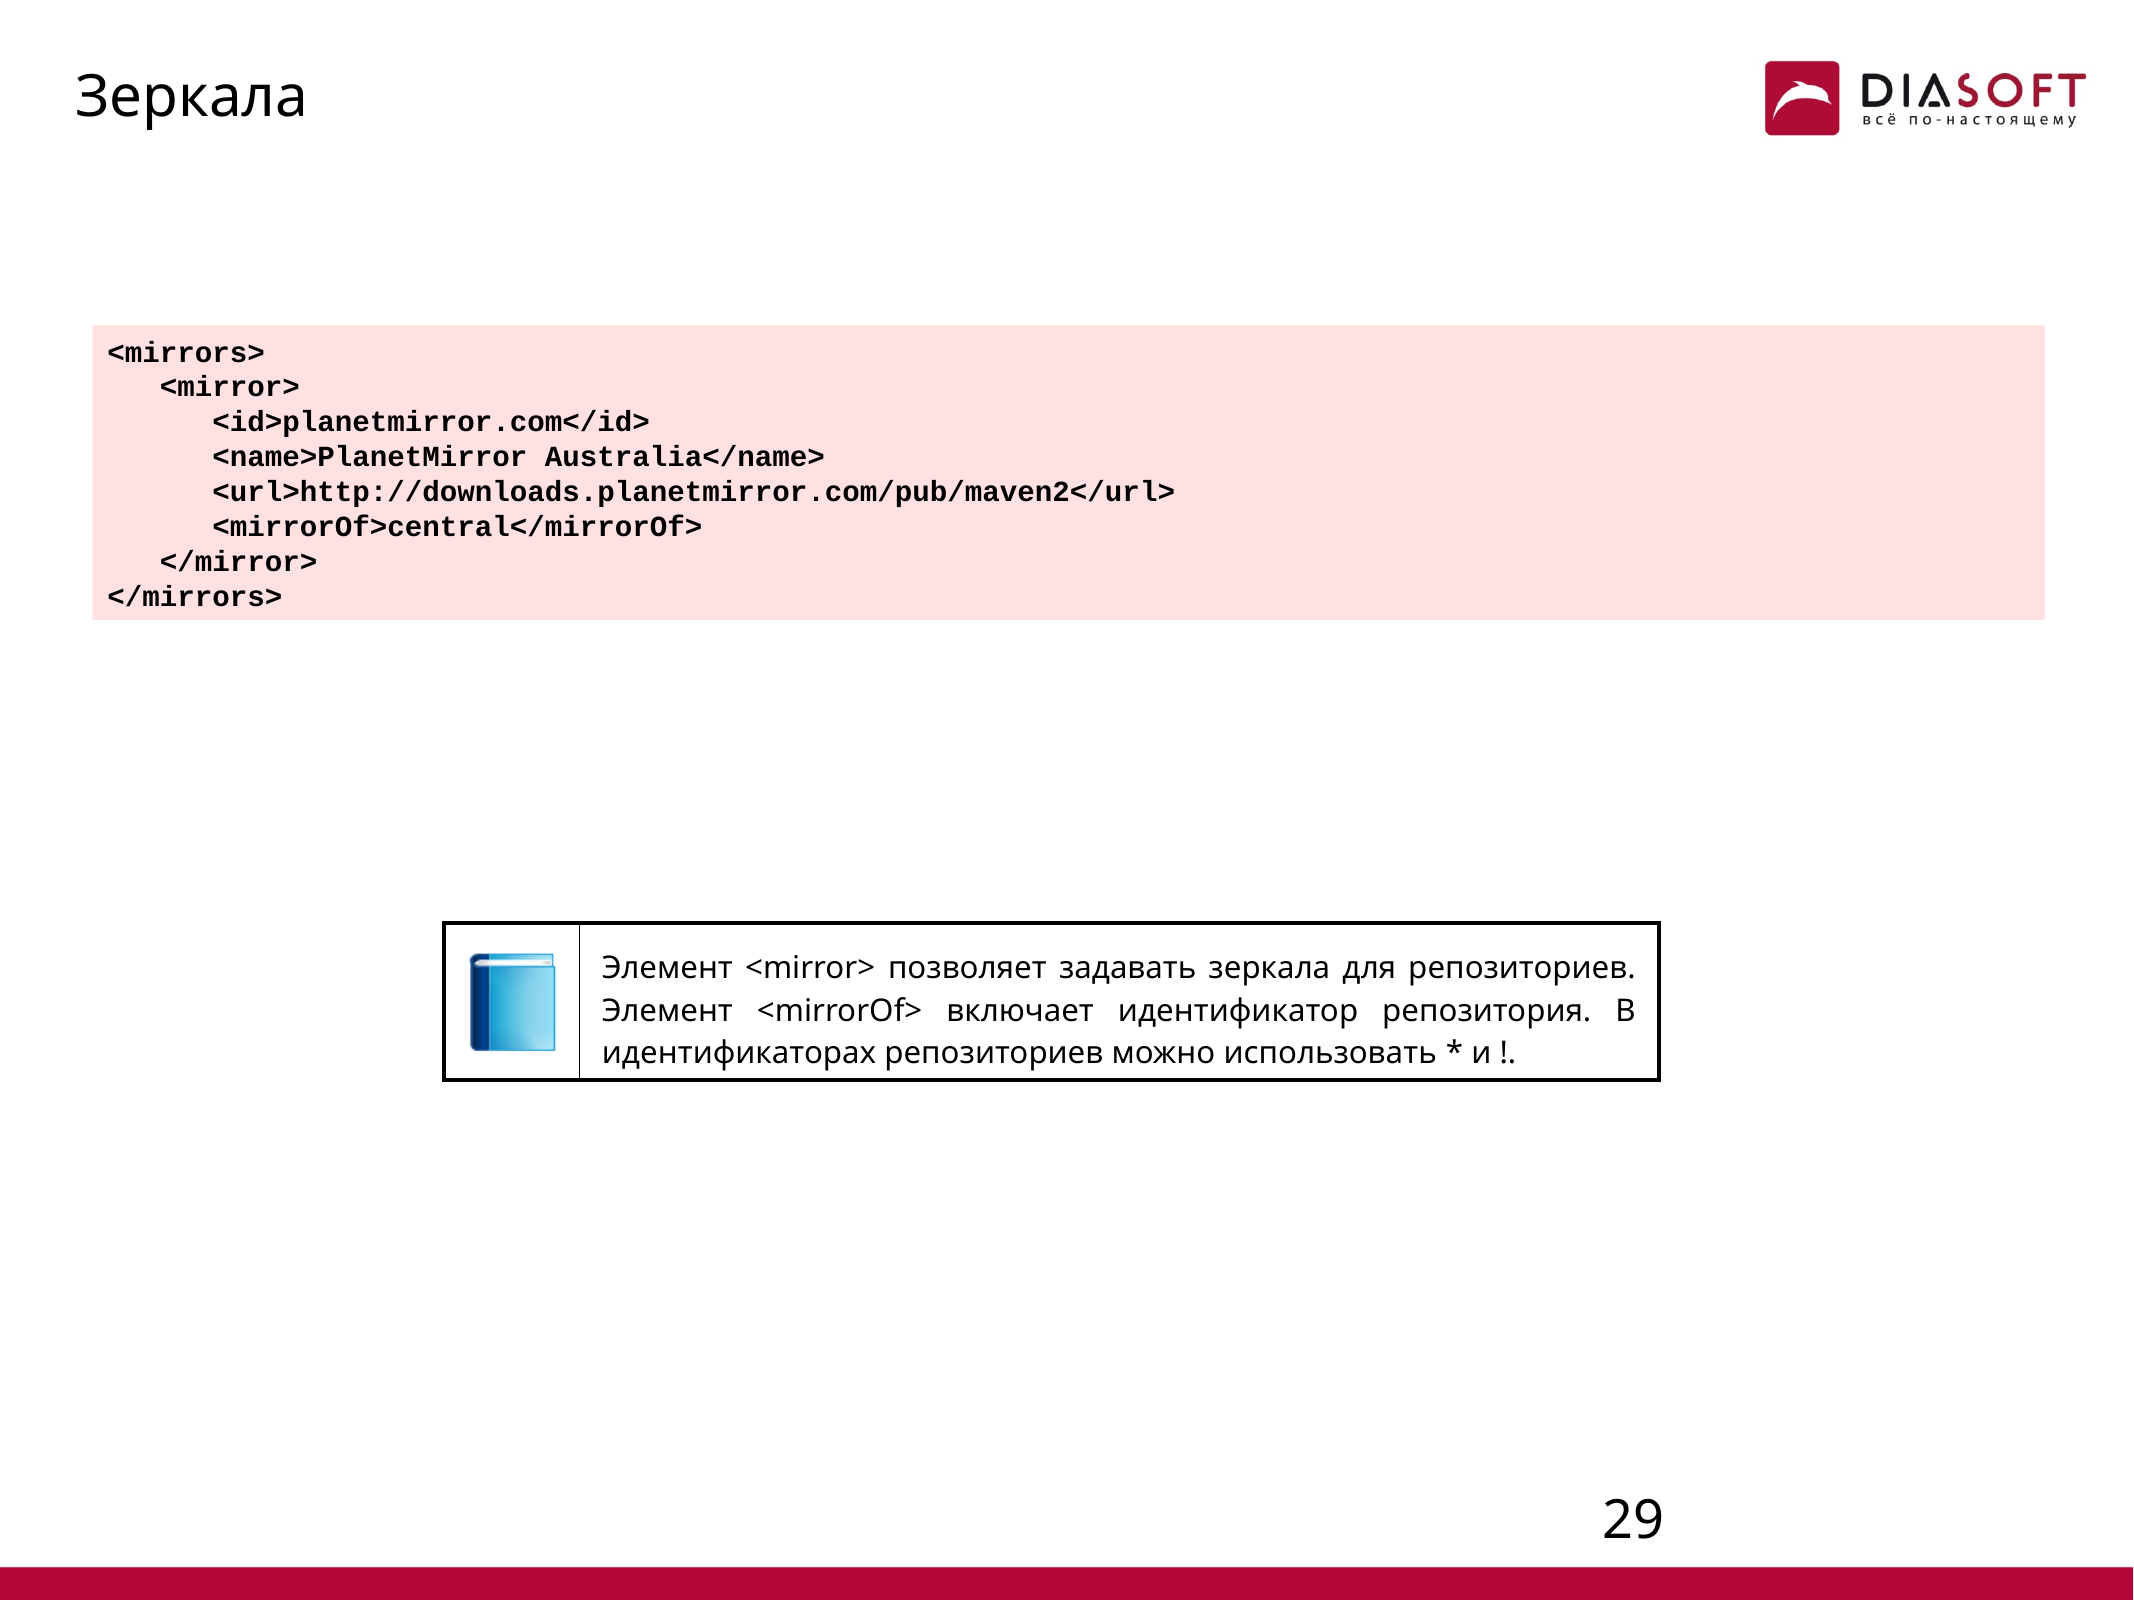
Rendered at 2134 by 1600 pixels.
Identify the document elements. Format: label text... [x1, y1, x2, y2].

picture [0, 0, 2134, 1600]
title Зеркала [60, 45, 1716, 141]
slide_number 28 [1587, 1476, 2085, 1557]
table_header Элемент <mirror> позволяет задавать зеркала для репозиториев. Элемент <mirrorOf> включает идентификатор репозитория. В идентификаторах репозиториев можно использовать * и !. [580, 925, 1657, 1078]
table_header [446, 925, 579, 1078]
text_box <mirrors> <mirror> <id>planetmirror.com</id> <name>PlanetMirror Australia</name> <url>http://downloads.planetmirror.com/pub/maven2</url> <mirrorOf>central</mirrorOf> </mirror> </mirrors> [92, 325, 2045, 620]
